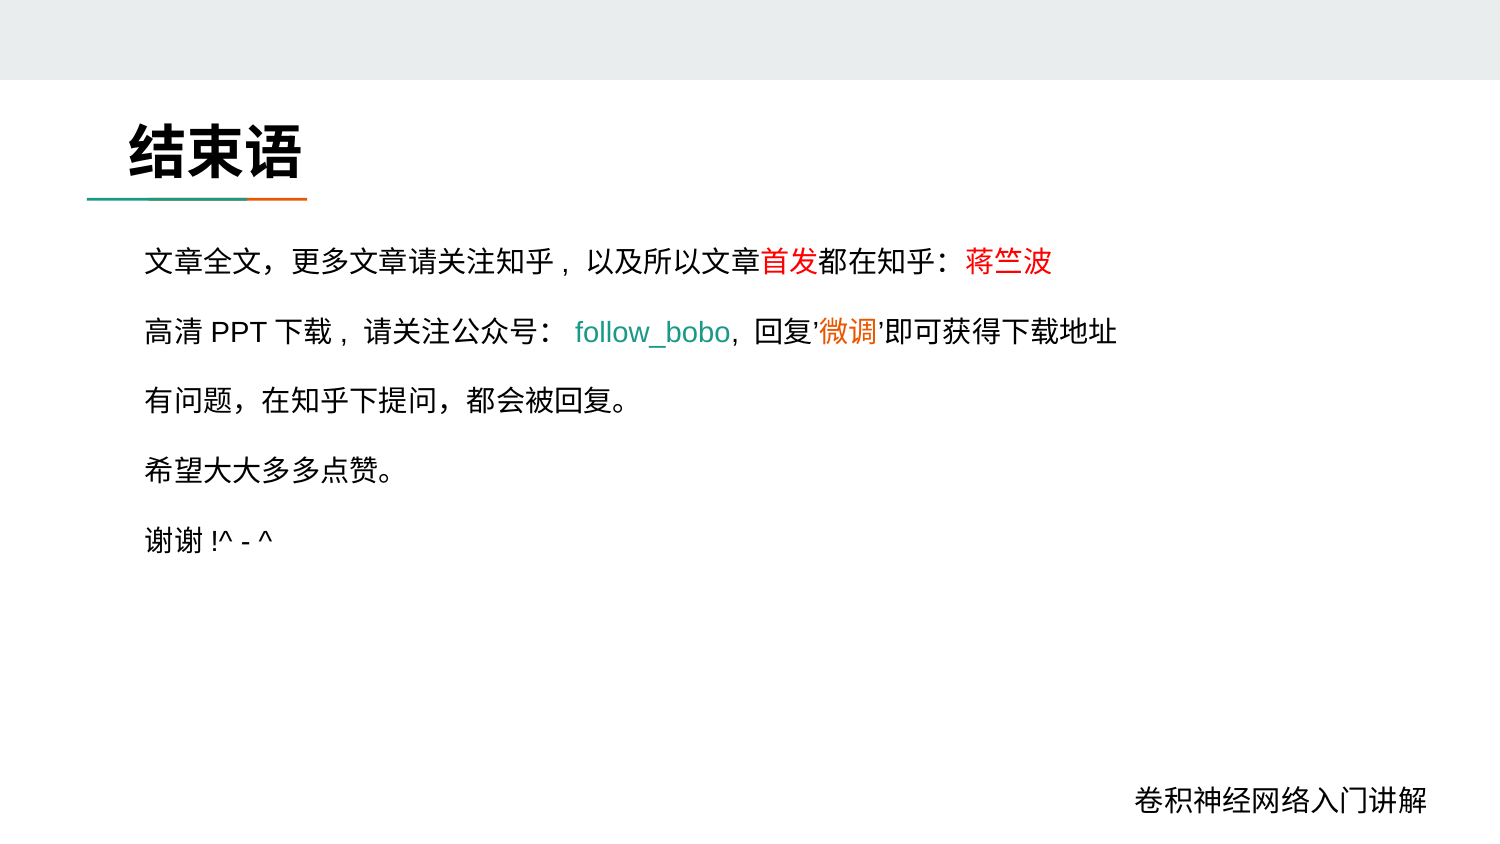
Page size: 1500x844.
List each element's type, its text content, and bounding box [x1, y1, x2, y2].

text_box 卷积神经网络入门讲解 [1119, 767, 1500, 844]
text_box 文章全文，更多文章请关注知乎, 以及所以文章首发都在知乎：蒋竺波 高清PPT下载, 请关注公众号：follow_bobo, 回复’微调’即可获得下载地址 有问题，在知乎下提问，都会被回复。 希望大大多多点赞。 谢谢!^ - ^ [130, 227, 1194, 310]
text_box 结束语 [113, 71, 995, 228]
